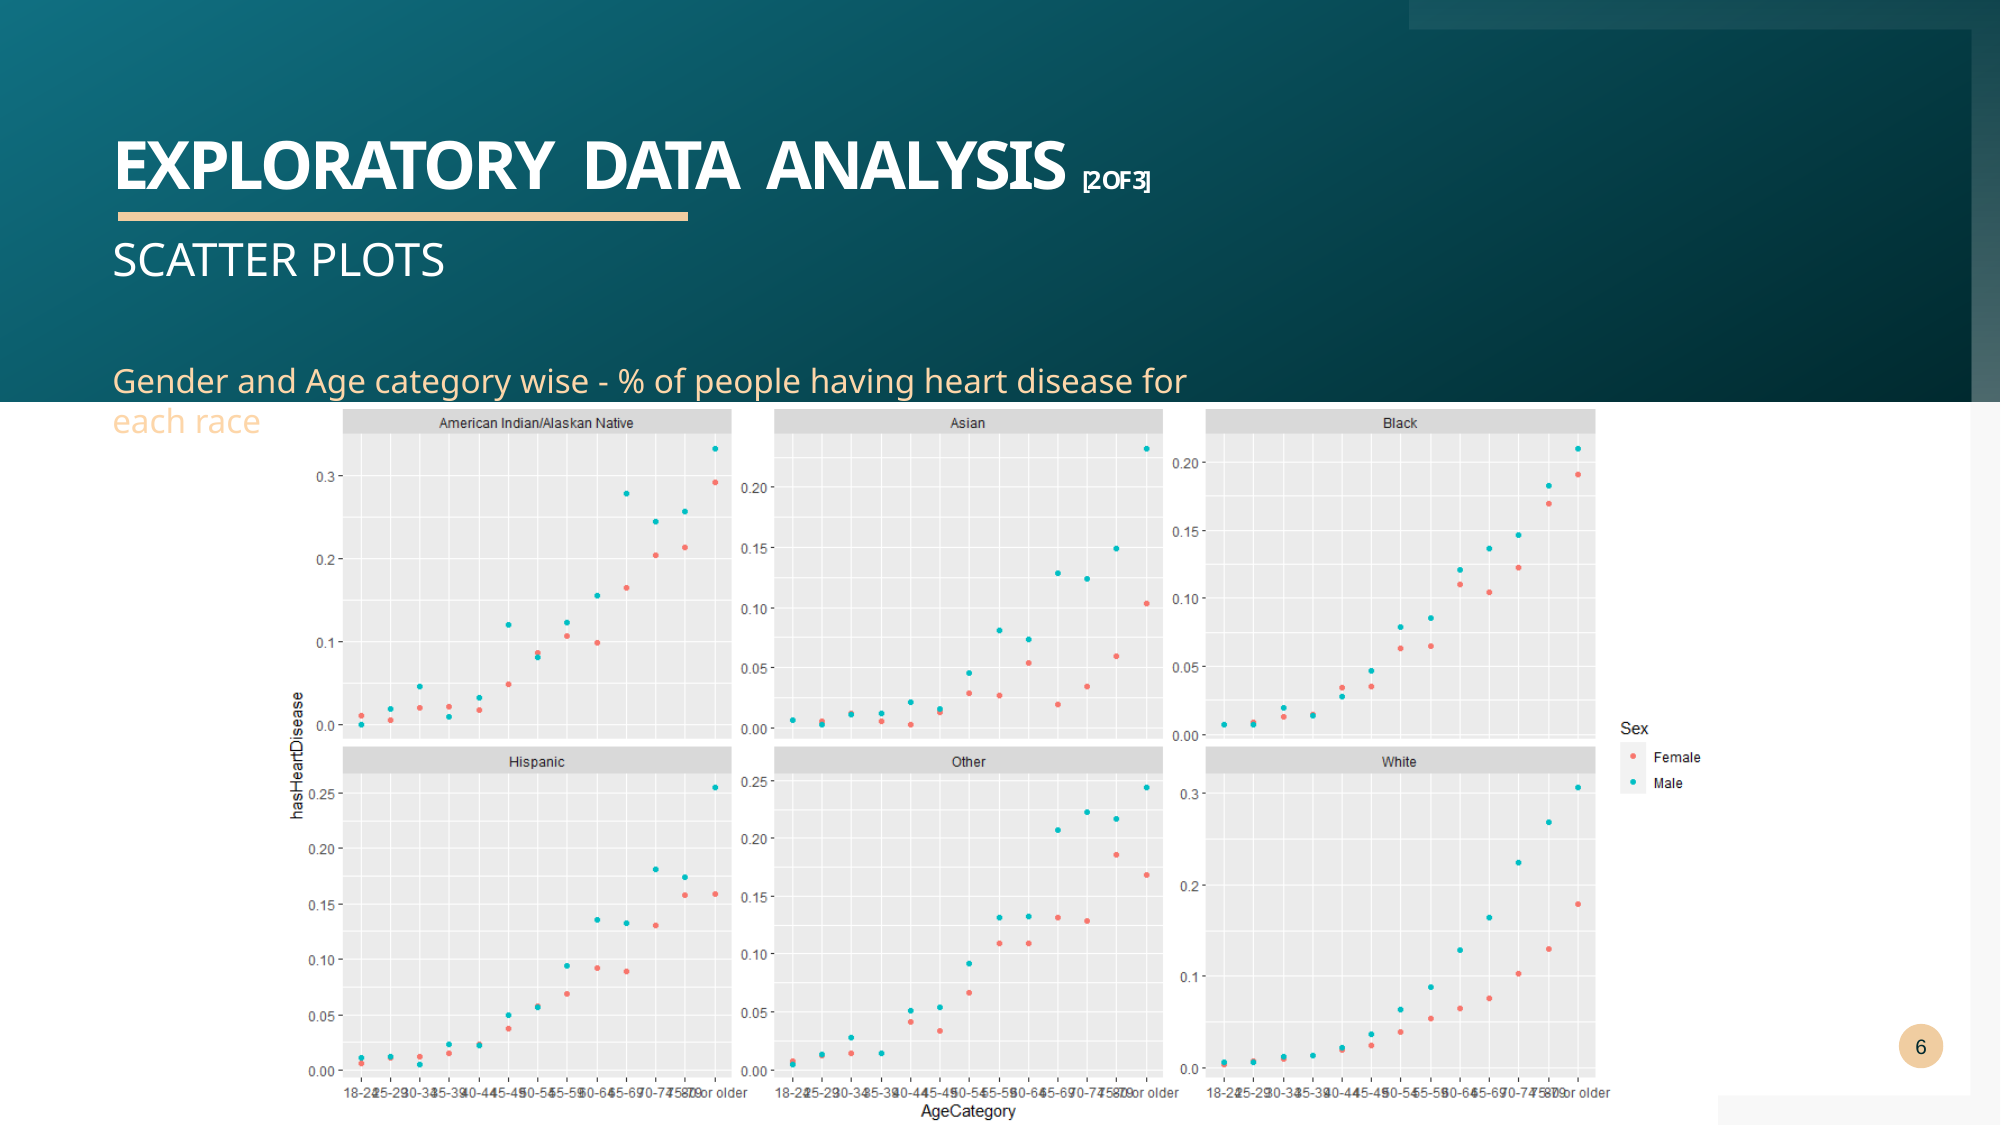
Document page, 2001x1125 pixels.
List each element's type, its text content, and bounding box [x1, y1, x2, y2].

title Exploratory data analysis [2 of 3] [112, 132, 1353, 194]
text_box Gender and Age category wise - % of people having heart disease for each race [112, 360, 1205, 440]
list SCATTER PLOTS [112, 230, 1353, 290]
picture [280, 409, 1720, 1125]
slide_number 6 [1898, 1023, 1944, 1069]
